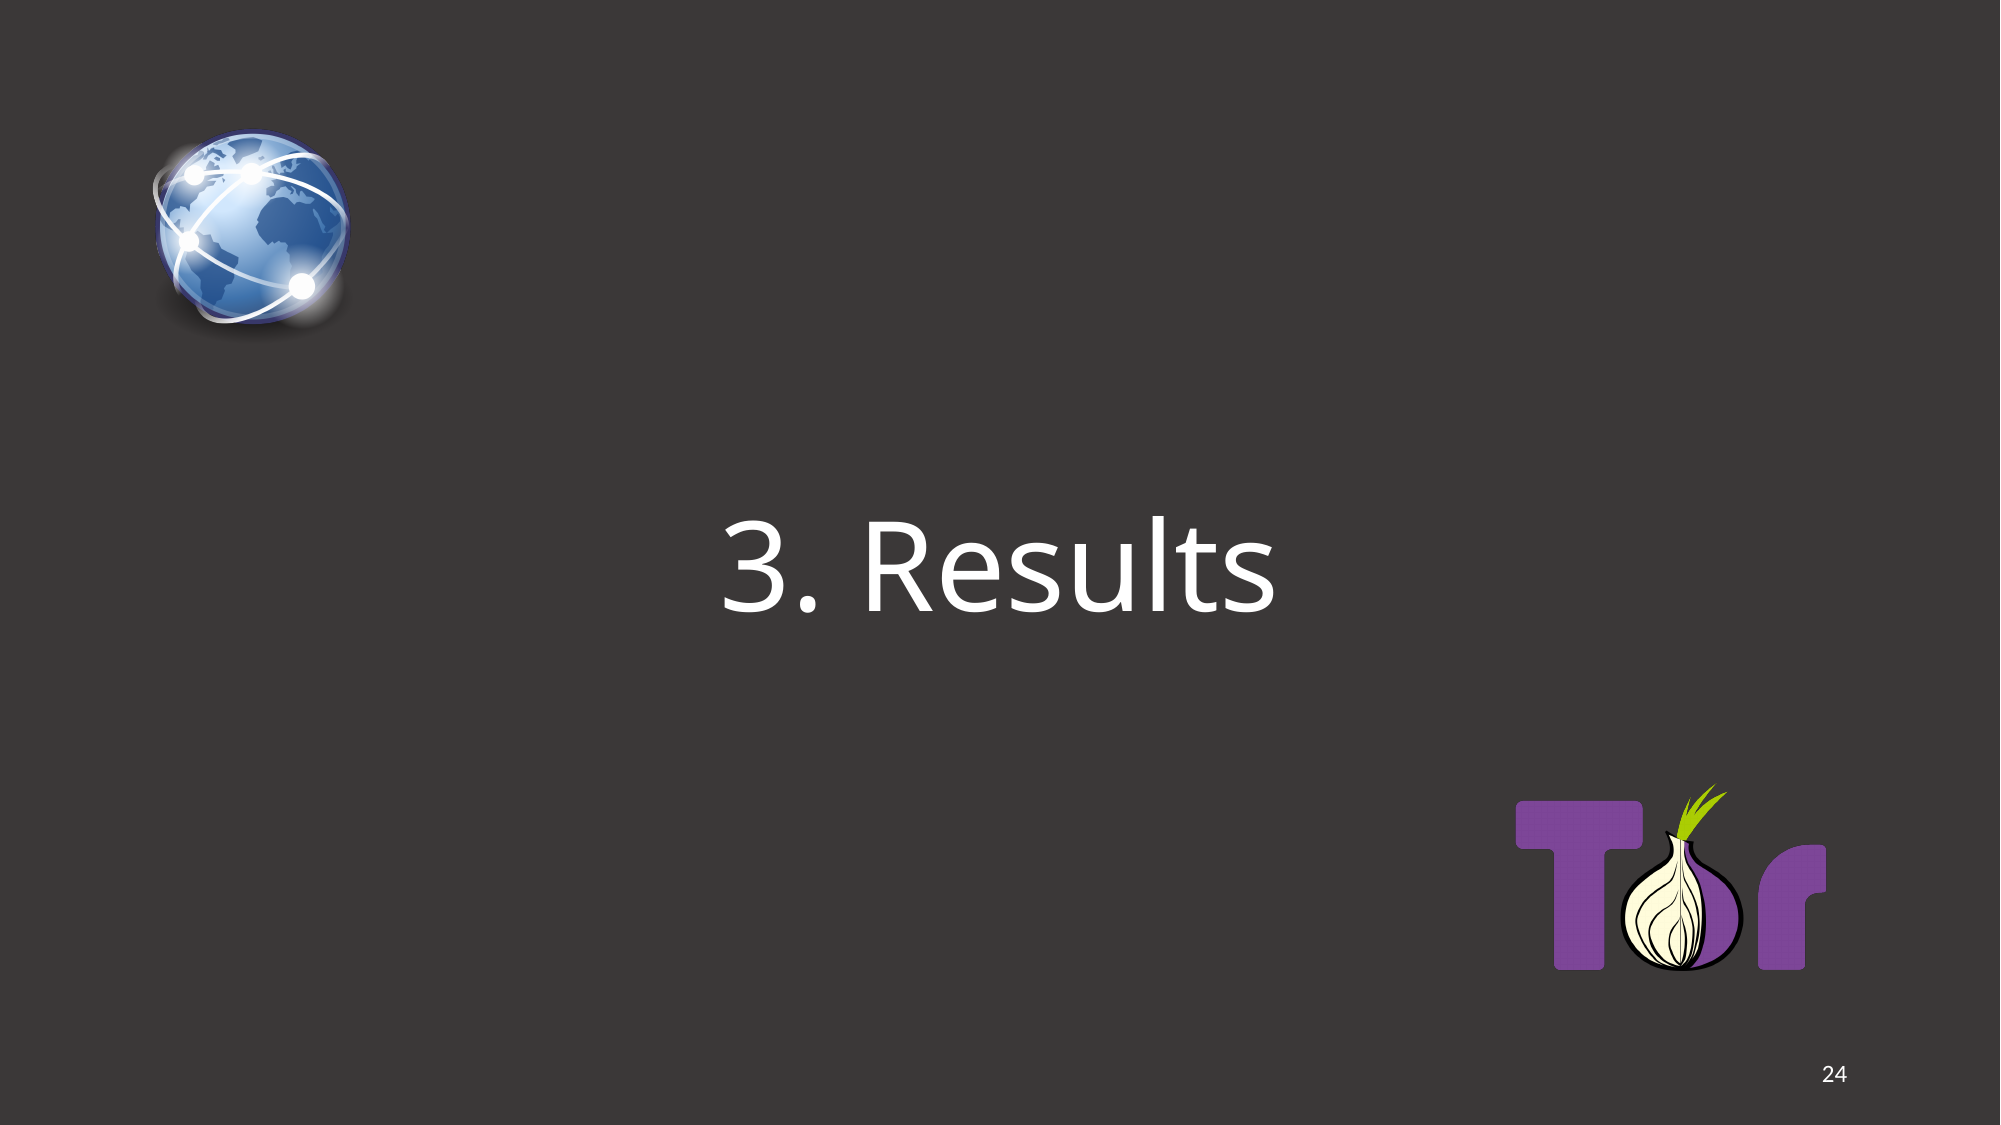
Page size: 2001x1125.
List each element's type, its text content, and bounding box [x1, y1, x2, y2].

title 3. Results [0, 478, 2000, 647]
slide_number 24 [1412, 1042, 1863, 1103]
picture [1515, 782, 1827, 971]
picture [132, 111, 368, 347]
